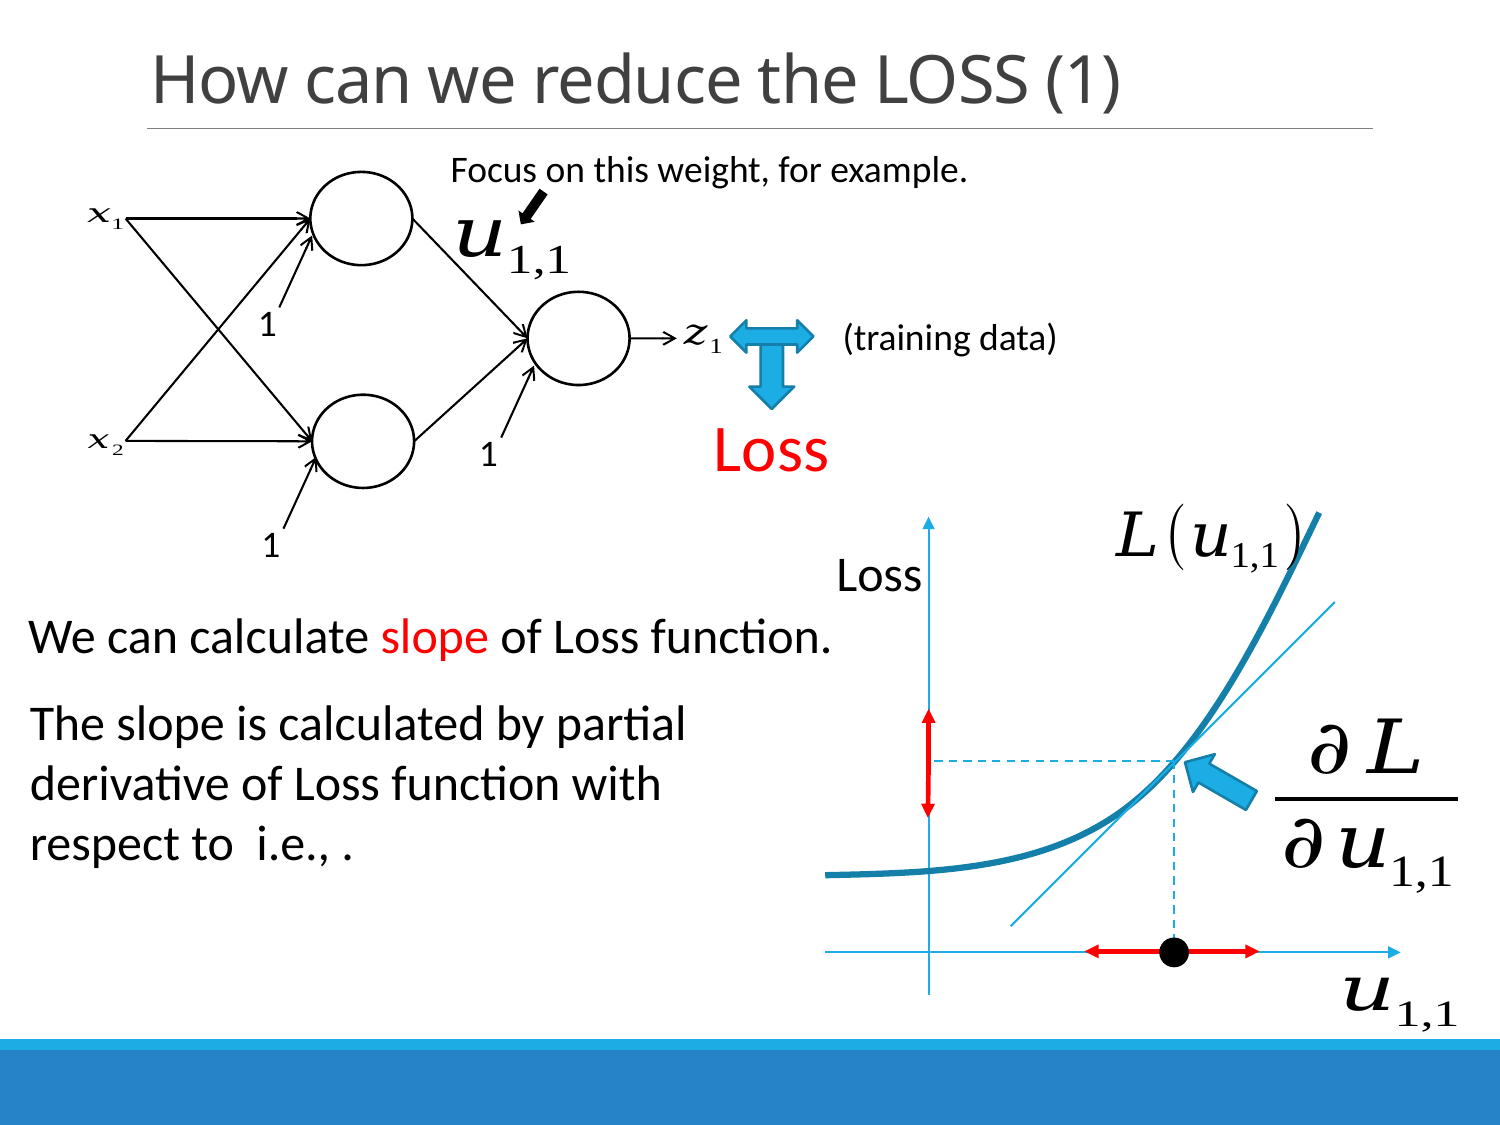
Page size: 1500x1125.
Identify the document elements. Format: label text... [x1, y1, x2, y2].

text_box We can calculate slope of Loss function. [13, 595, 817, 671]
title How can we reduce the LOSS (1) [135, 26, 1373, 125]
text_box Focus on this weight, for example. [435, 138, 984, 168]
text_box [820, 512, 1462, 1035]
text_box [83, 171, 1090, 555]
